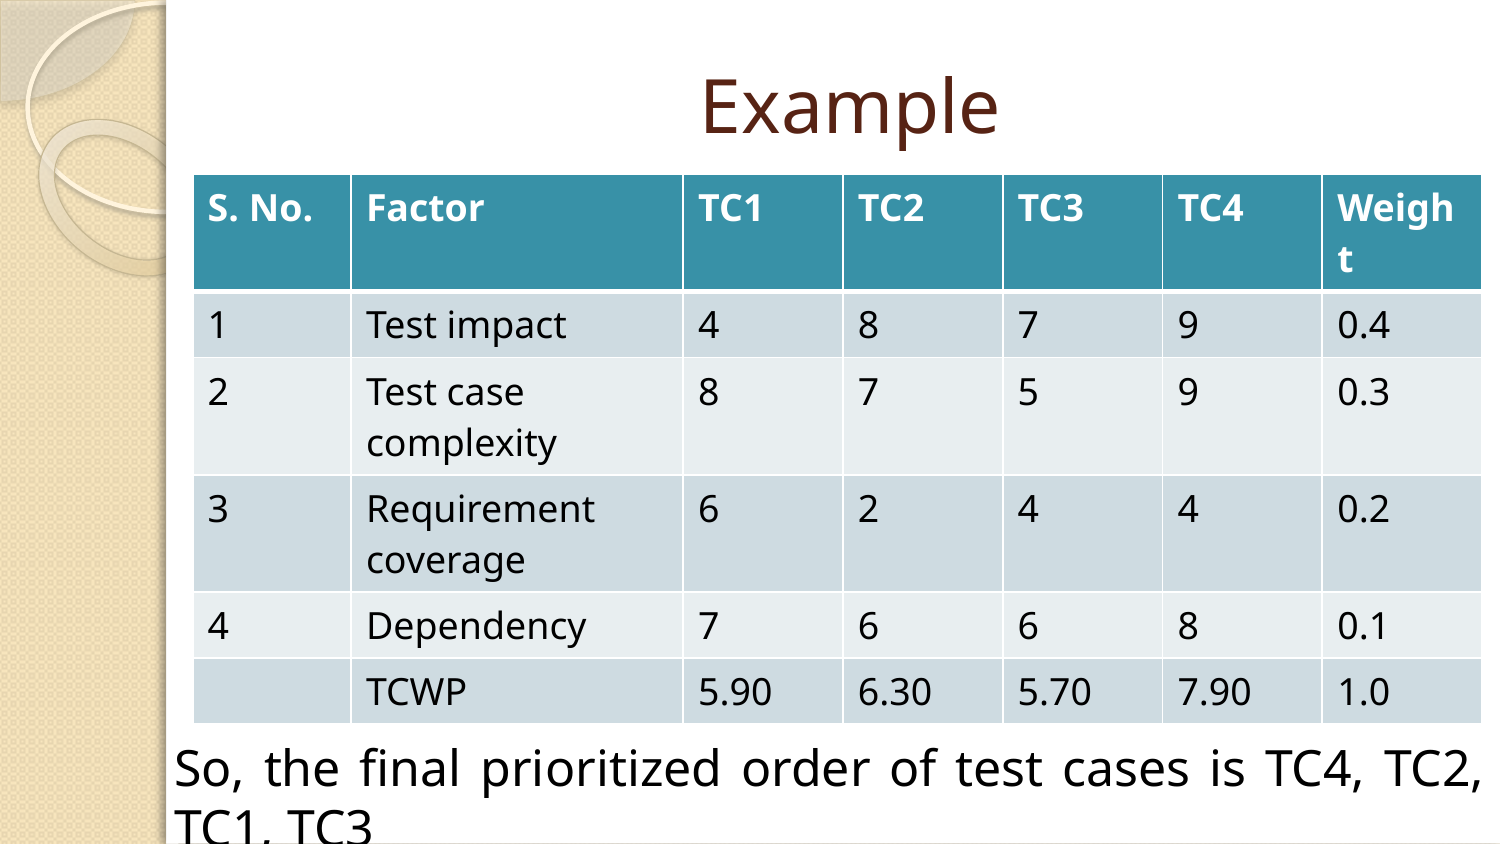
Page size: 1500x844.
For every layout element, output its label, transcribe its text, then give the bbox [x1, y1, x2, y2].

table_cell 5.70 [1004, 659, 1162, 723]
table_header S. No. [194, 175, 350, 289]
table_cell Requirement coverage [352, 476, 682, 591]
table_cell 4 [684, 294, 842, 357]
table_cell 9 [1163, 358, 1321, 474]
table_cell [194, 659, 350, 723]
table_cell 0.4 [1323, 294, 1481, 357]
table_cell 3 [194, 476, 350, 591]
table_header TC1 [684, 175, 842, 289]
table_cell 1.0 [1323, 659, 1481, 723]
table_cell 0.1 [1323, 593, 1481, 657]
table_cell 8 [684, 358, 842, 474]
table_header TC4 [1163, 175, 1321, 289]
table_cell 5.90 [684, 659, 842, 723]
table_cell Test impact [352, 294, 682, 357]
table_header TC3 [1004, 175, 1162, 289]
table_cell 6 [1004, 593, 1162, 657]
title Example [235, 33, 1466, 174]
table_cell 0.2 [1323, 476, 1481, 591]
table_cell TCWP [352, 659, 682, 723]
table_cell Test case complexity [352, 358, 682, 474]
table_cell 4 [1004, 476, 1162, 591]
table_cell 1 [194, 294, 350, 357]
table_cell 2 [194, 358, 350, 474]
table_cell 6.30 [844, 659, 1002, 723]
table_cell 8 [1163, 593, 1321, 657]
table_cell 7 [844, 358, 1002, 474]
table_cell 5 [1004, 358, 1162, 474]
table_cell 0.3 [1323, 358, 1481, 474]
table_header Factor [352, 175, 682, 289]
table_cell 7 [684, 593, 842, 657]
table_cell 7.90 [1163, 659, 1321, 723]
table_cell 4 [194, 593, 350, 657]
table_cell 7 [1004, 294, 1162, 357]
table_header Weight [1323, 175, 1481, 289]
table_cell 6 [844, 593, 1002, 657]
table_cell 8 [844, 294, 1002, 357]
table_cell 2 [844, 476, 1002, 591]
table_cell 4 [1163, 476, 1321, 591]
table_cell Dependency [352, 593, 682, 657]
table_header TC2 [844, 175, 1002, 289]
table_cell 9 [1163, 294, 1321, 357]
table_cell 6 [684, 476, 842, 591]
text_box So, the final prioritized order of test cases is TC4, TC2, TC1, TC3 [159, 728, 1500, 844]
